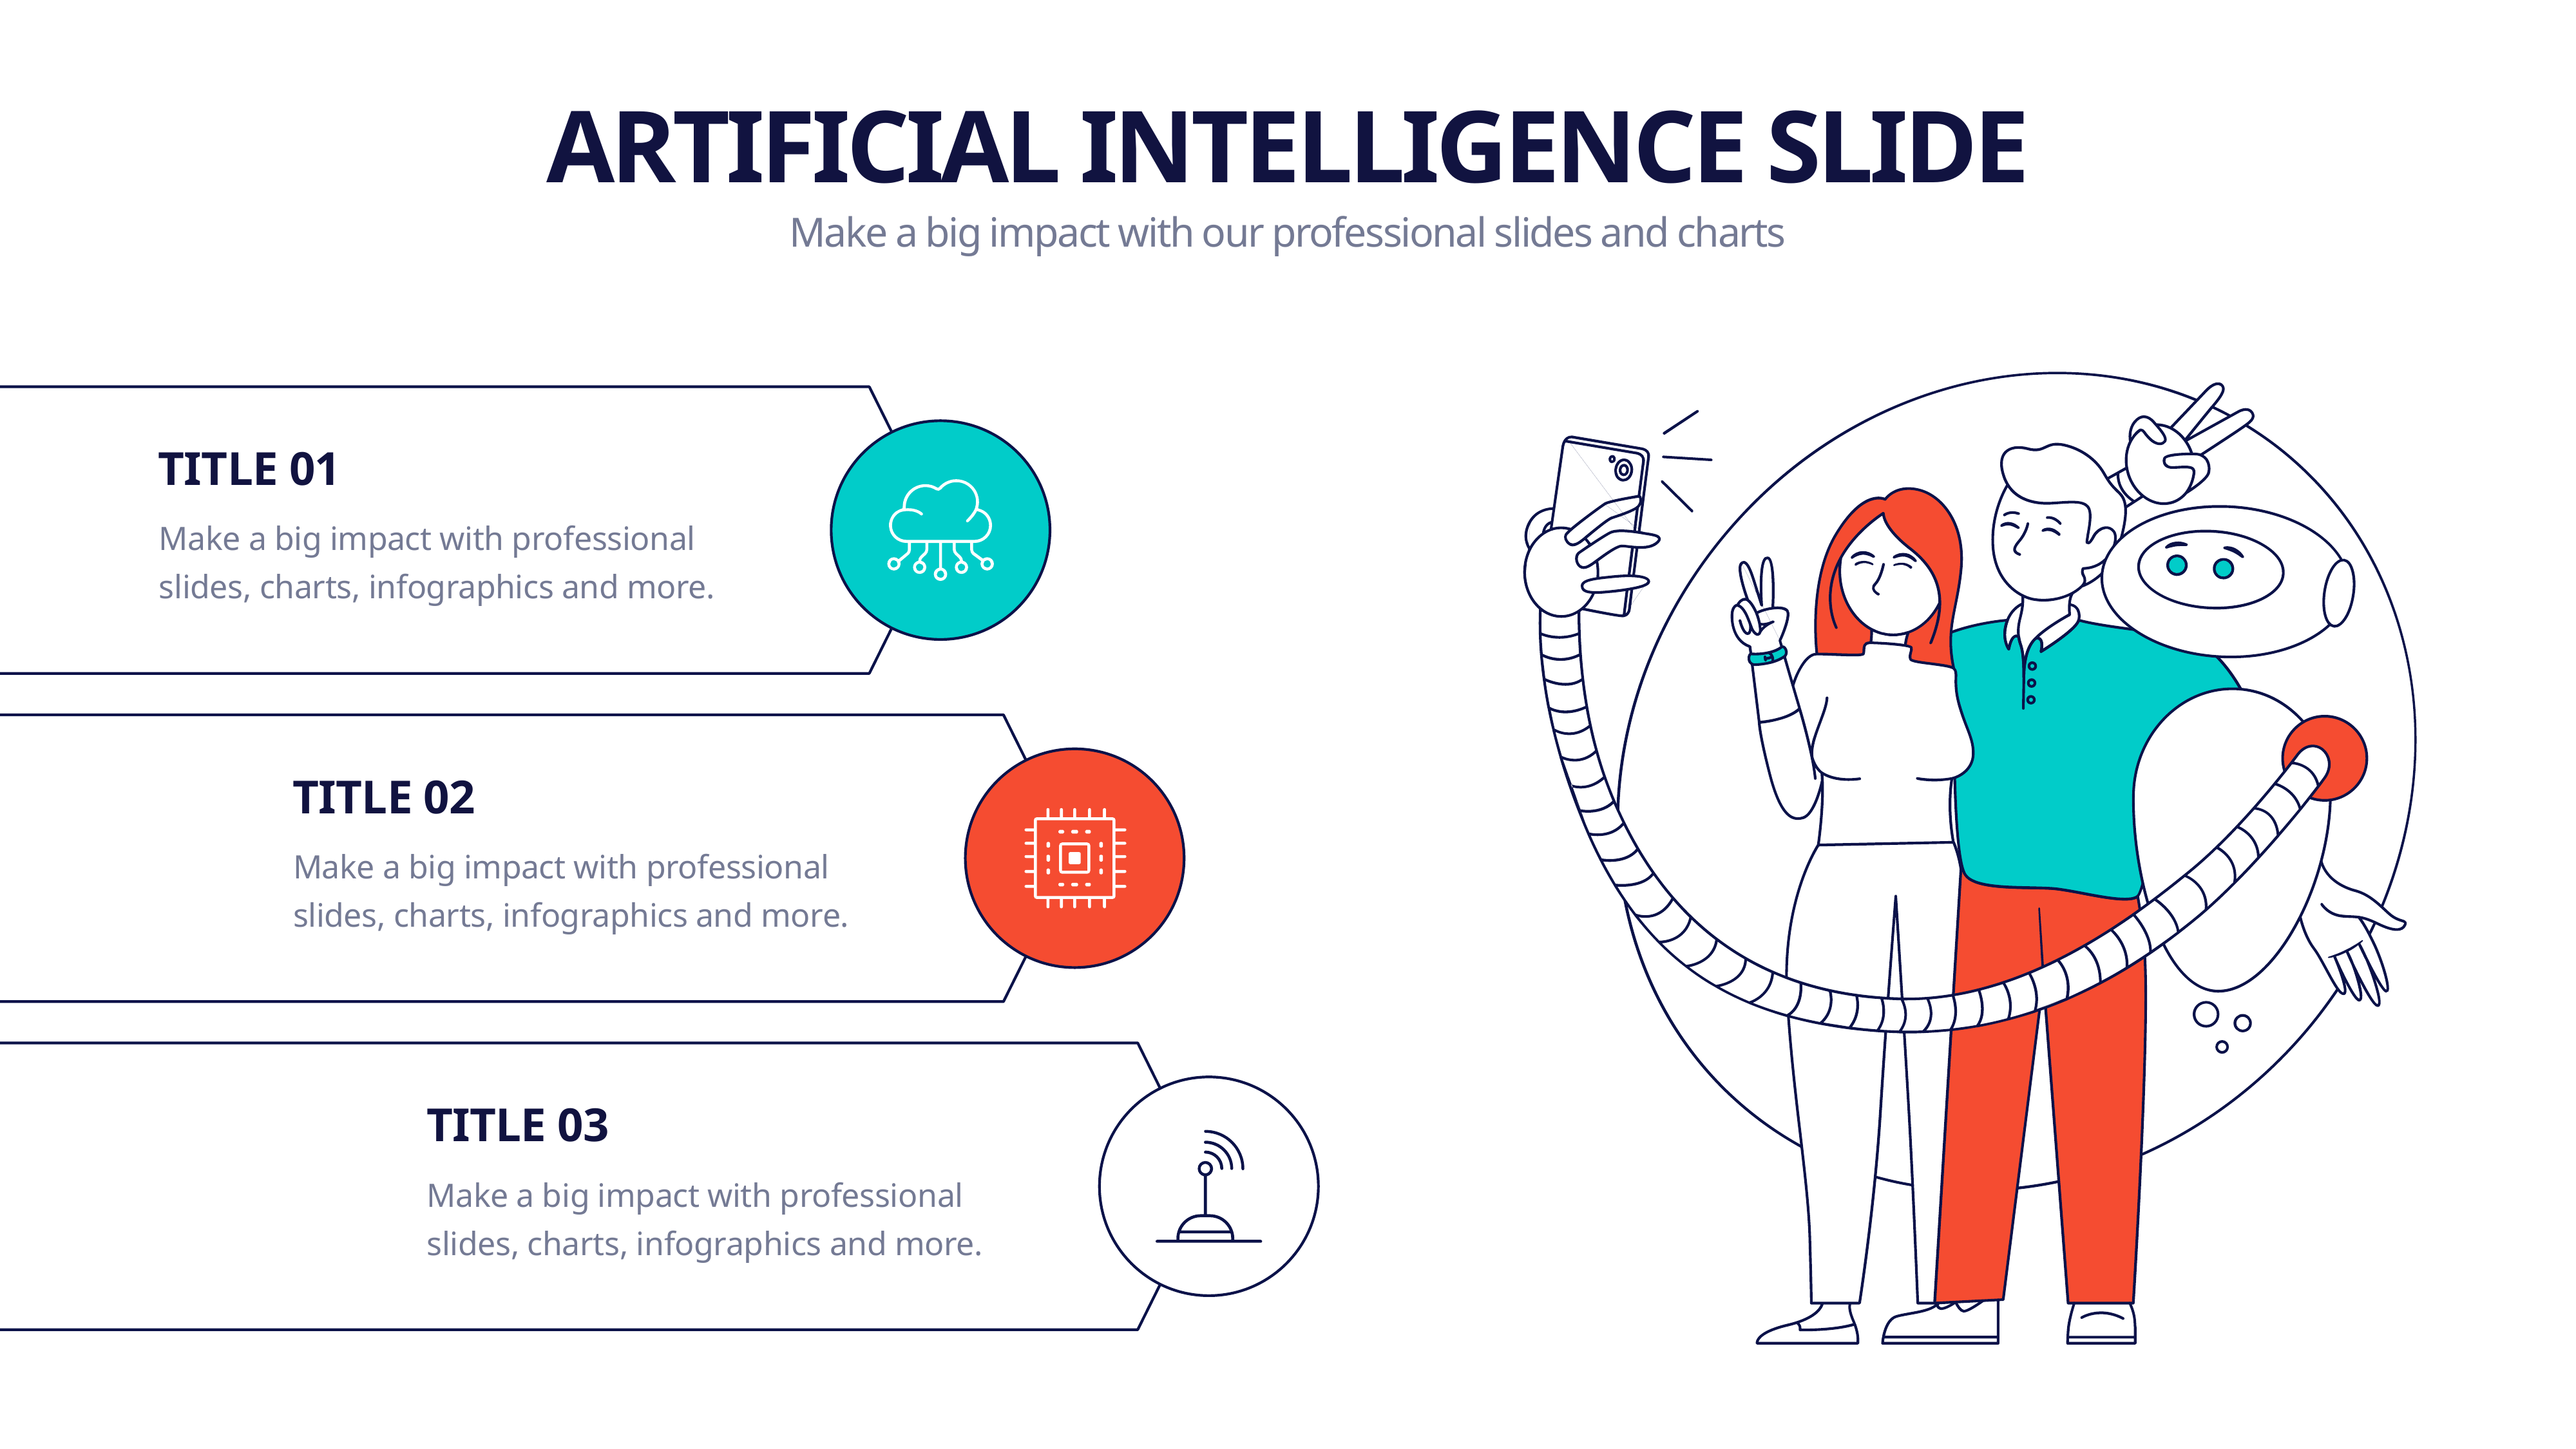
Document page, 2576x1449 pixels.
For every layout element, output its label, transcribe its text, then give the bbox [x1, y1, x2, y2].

text_box Make a big impact with professional slides, charts, infographics and more. [417, 1160, 1027, 1267]
text_box TITLE 02 [283, 763, 893, 828]
text_box ARTIFICIAL INTELLIGENCE SLIDE [160, 71, 2416, 194]
text_box Make a big impact with our professional slides and charts [160, 194, 2416, 260]
text_box [1204, 1130, 1245, 1171]
text_box TITLE 03 [417, 1091, 1027, 1156]
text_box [1523, 372, 2417, 1345]
text_box [1099, 1077, 1319, 1296]
text_box Make a big impact with professional slides, charts, infographics and more. [149, 503, 759, 610]
text_box [1024, 808, 1127, 909]
text_box Make a big impact with professional slides, charts, infographics and more. [283, 831, 893, 938]
text_box TITLE 01 [148, 435, 758, 500]
text_box [965, 748, 1185, 968]
text_box [887, 479, 994, 582]
text_box [1156, 1160, 1263, 1243]
text_box [831, 421, 1050, 639]
